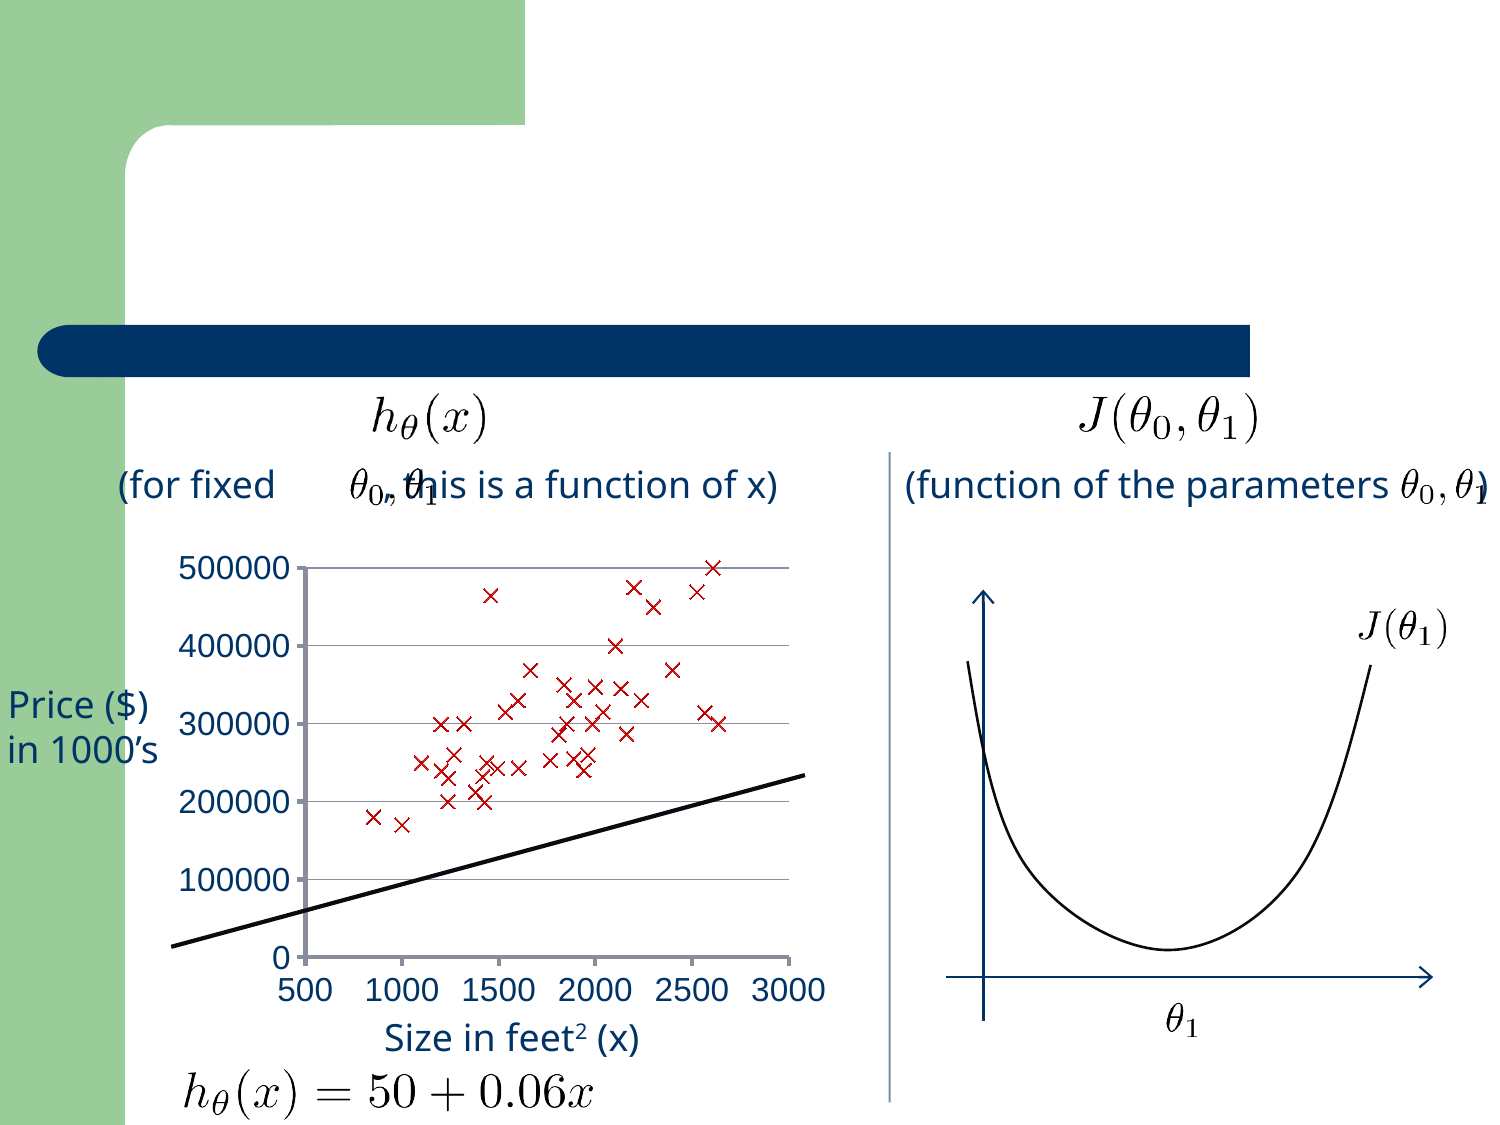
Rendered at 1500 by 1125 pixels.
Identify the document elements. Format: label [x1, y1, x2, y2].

text_box [0, 393, 1500, 1120]
